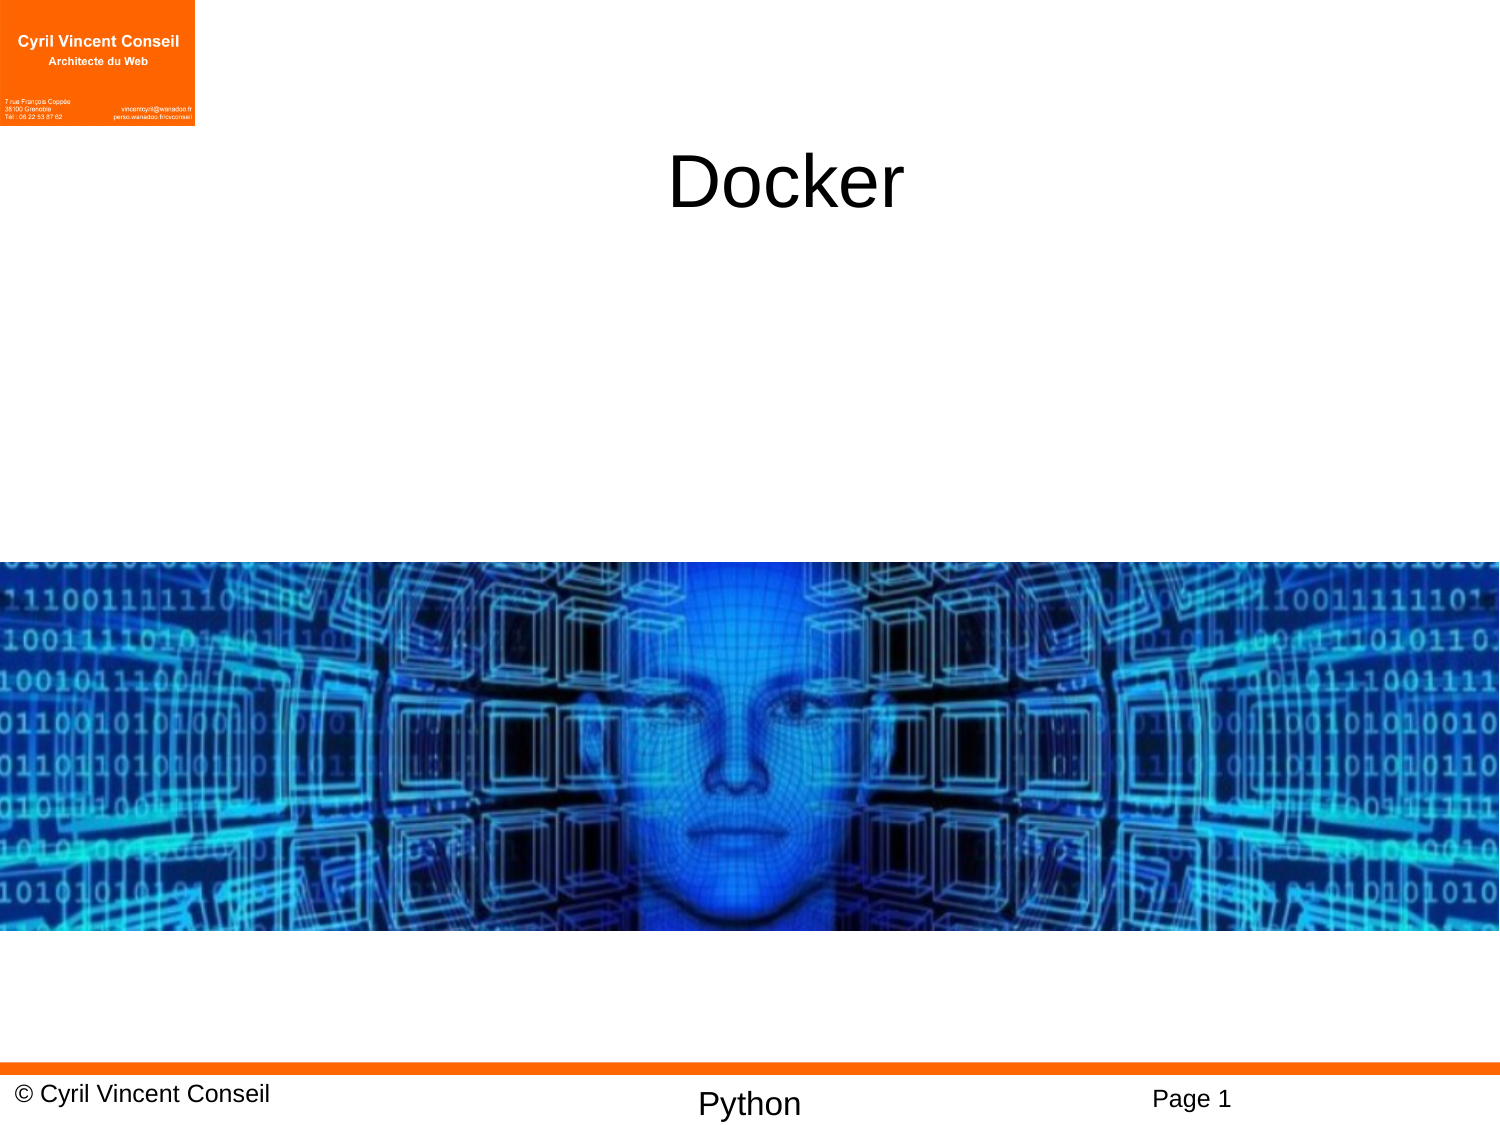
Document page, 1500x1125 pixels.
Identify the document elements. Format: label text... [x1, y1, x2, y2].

text_box Docker [653, 125, 921, 231]
picture [0, 562, 1499, 931]
picture [0, 0, 195, 126]
